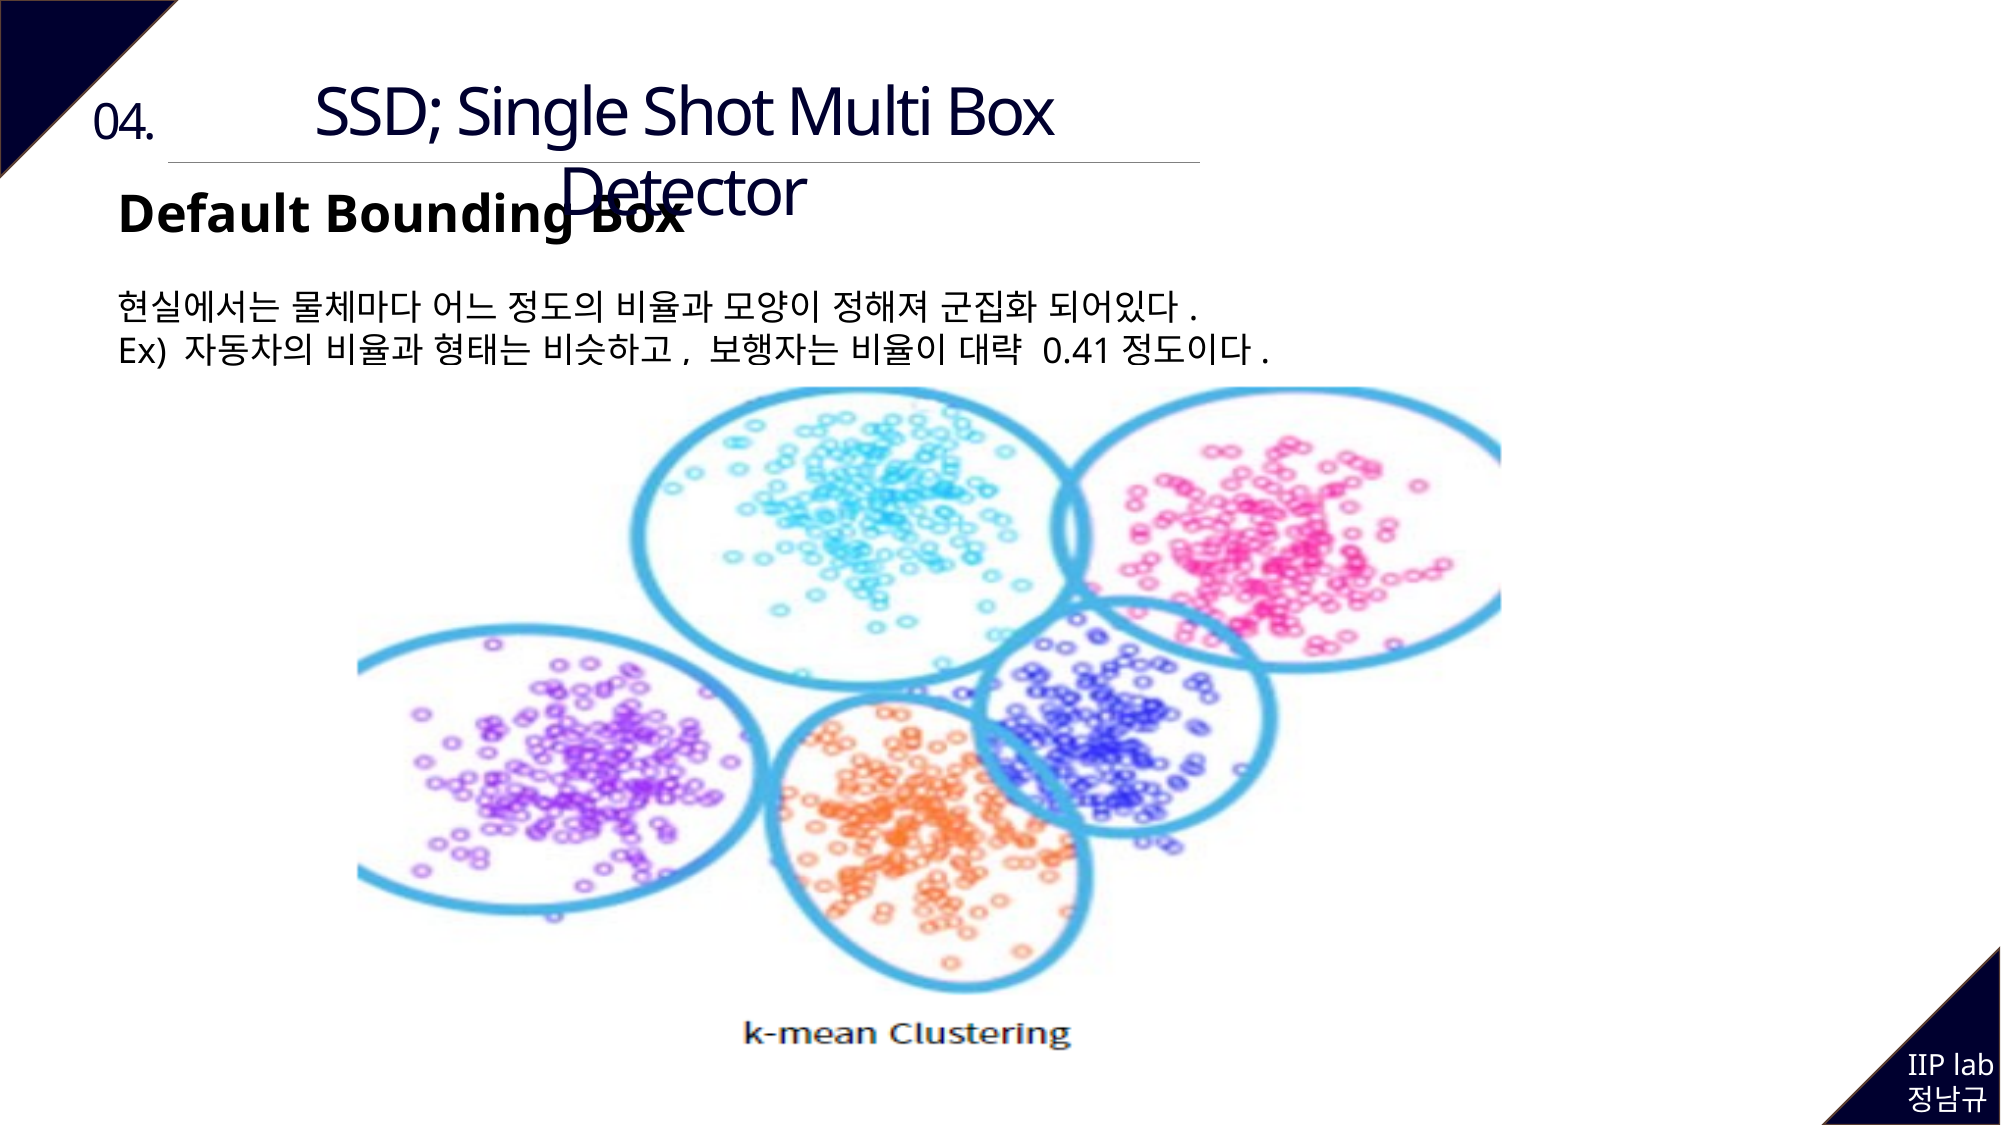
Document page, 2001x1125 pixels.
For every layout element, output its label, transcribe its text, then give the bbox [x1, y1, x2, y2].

text_box SSD; Single Shot Multi Box Detector [168, 61, 1200, 162]
picture [276, 365, 1552, 1083]
text_box Default Bounding Box 현실에서는 물체마다 어느 정도의 비율과 모양이 정해져 군집화 되어있다. Ex) 자동차의 비율과 형태는 비슷하고, 보행자는 비율이 대략 0.41정도이다. [102, 173, 1286, 976]
text_box SSD; Single Shot Multi Box Detector [168, 163, 1200, 237]
text_box 04. [78, 81, 172, 157]
text_box IIP lab 정남규 [1893, 1039, 2000, 1124]
